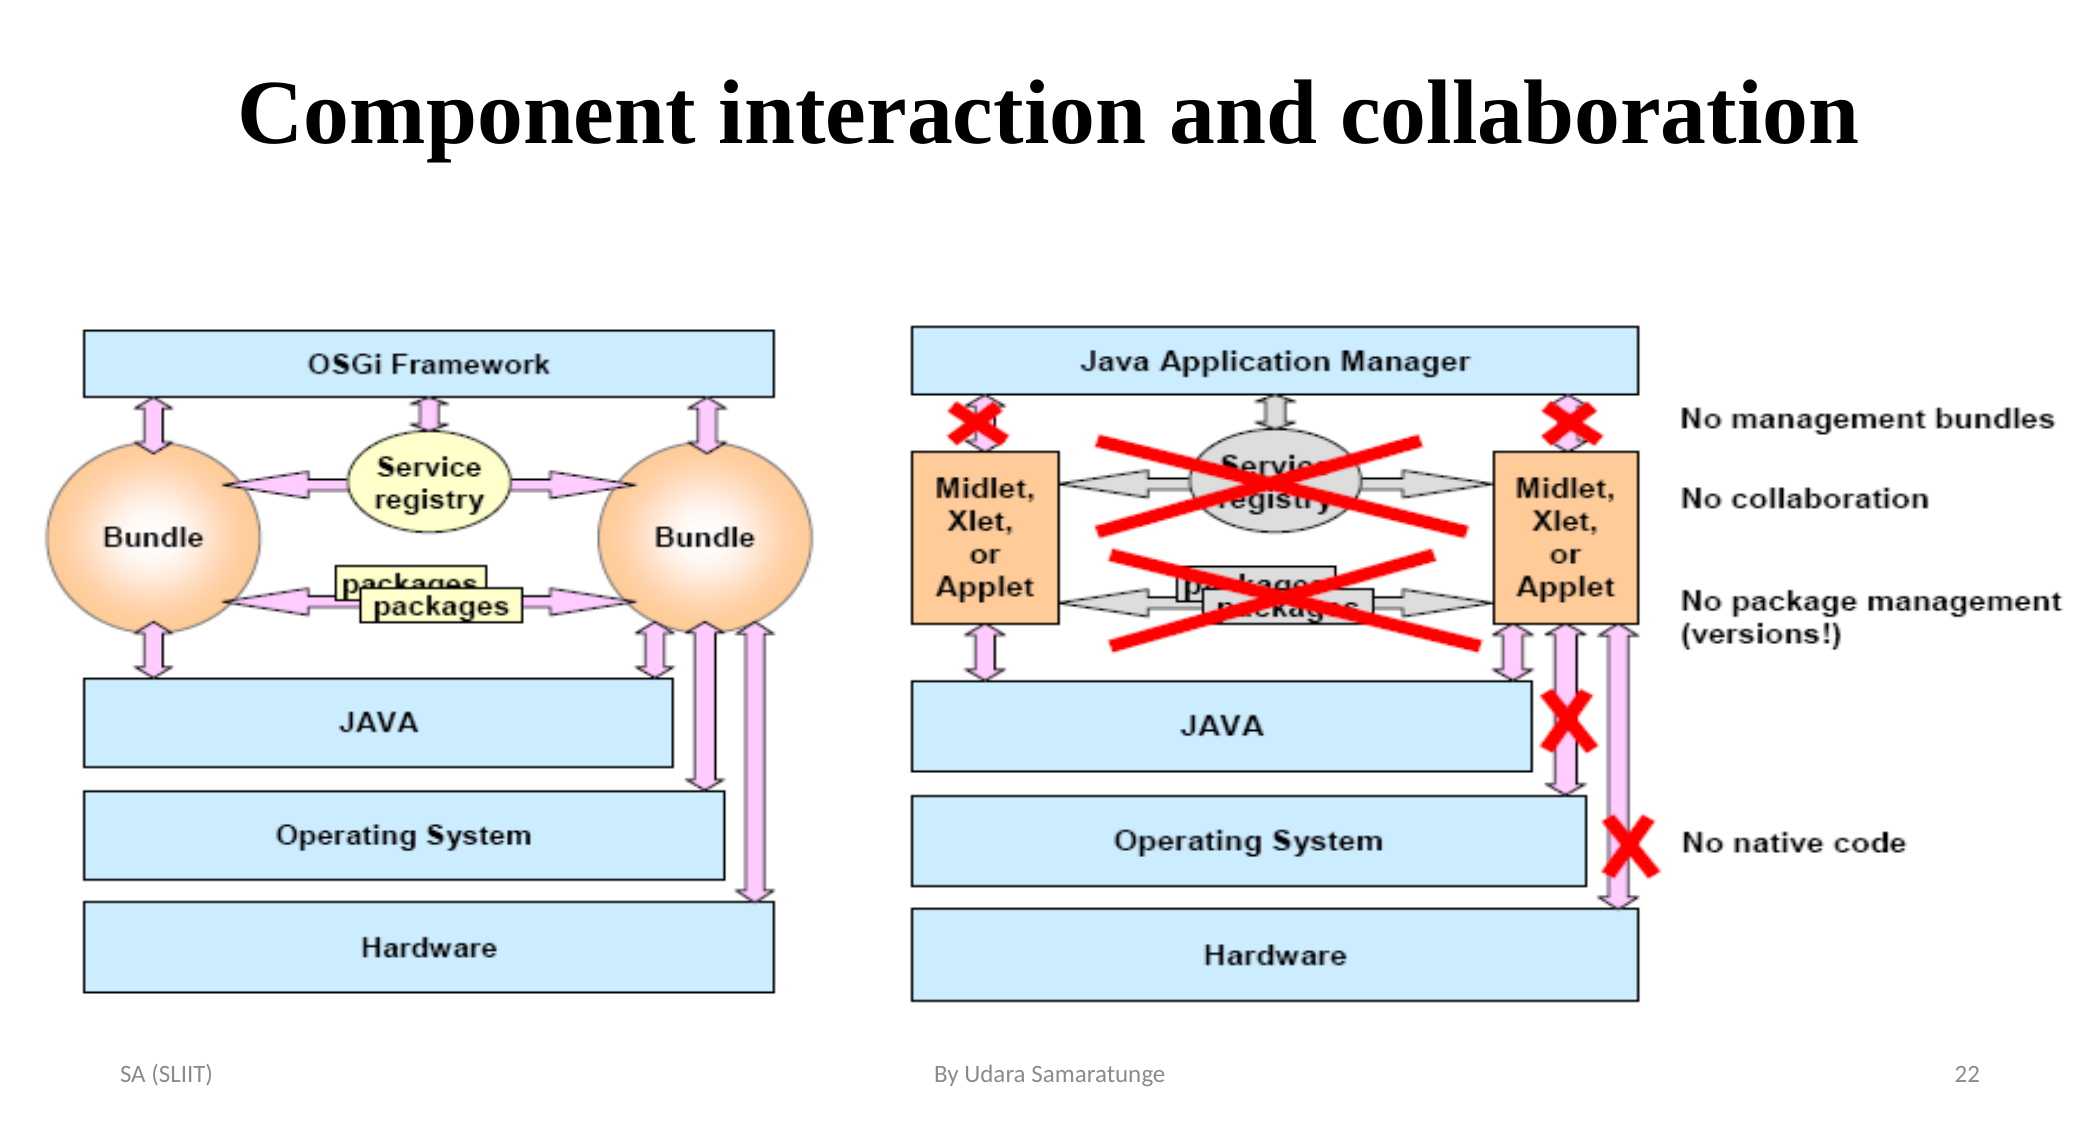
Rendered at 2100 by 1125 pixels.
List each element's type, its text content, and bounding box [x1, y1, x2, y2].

picture [895, 312, 2081, 1026]
picture [32, 310, 826, 1001]
slide_number SA (SLIIT) [105, 1042, 595, 1103]
footer By Udara Samaratunge [717, 1042, 1383, 1103]
slide_number 22 [1505, 1042, 1995, 1103]
text_box Component interaction and collaboration [17, 12, 2083, 200]
